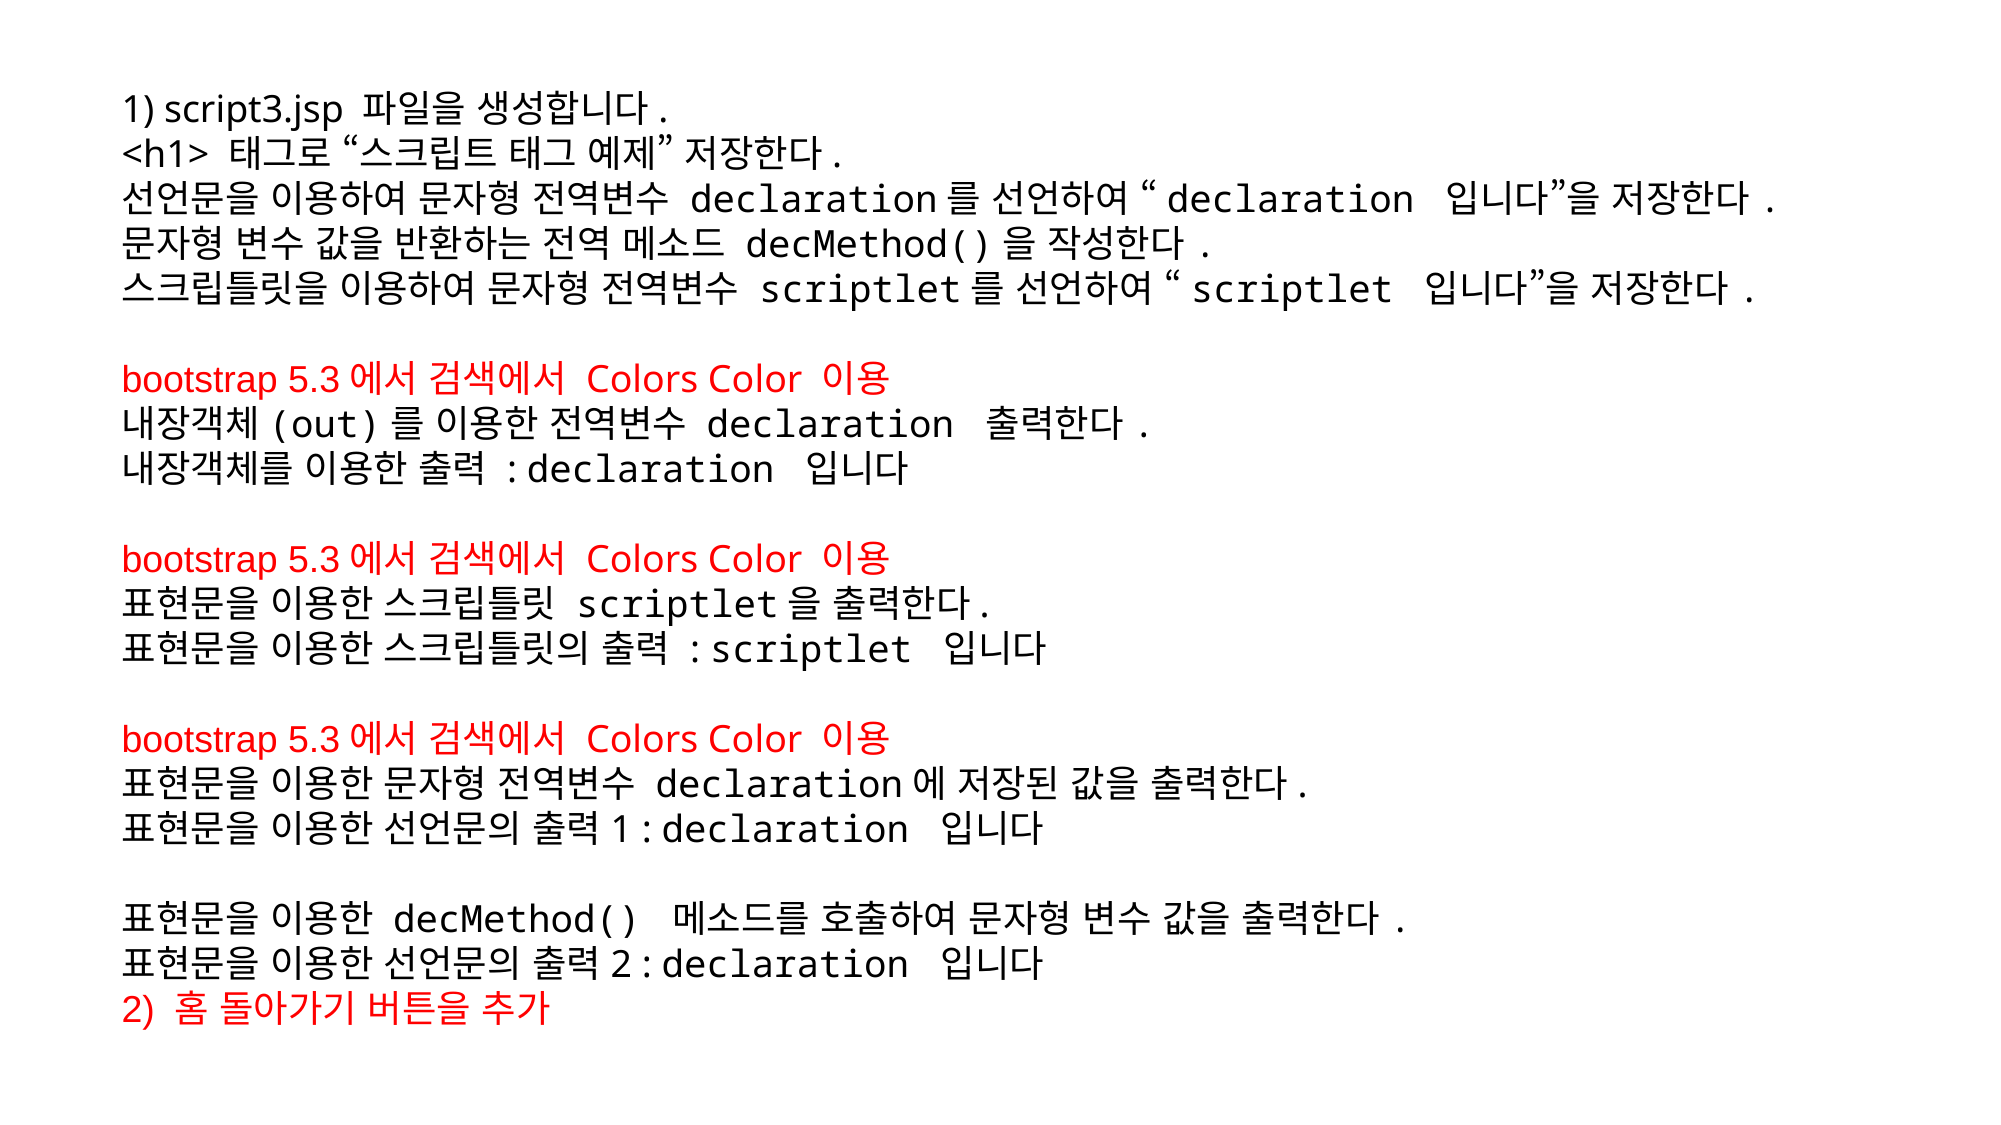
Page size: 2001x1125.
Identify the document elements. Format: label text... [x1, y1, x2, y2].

text_box 1) script3.jsp 파일을 생성합니다. <h1> 태그로 “스크립트 태그 예제” 저장한다. 선언문을 이용하여 문자형 전역변수 declaration를 선언하여 “declaration 입니다”을 저장한다. 문자형 변수 값을 반환하는 전역 메소드 decMethod()을 작성한다. 스크립틀릿을 이용하여 문자형 전역변수 scriptlet를 선언하여 “scriptlet 입니다”을 저장한다. bootstrap 5.3에서 검색에서 Colors Color 이용 내장객체(out)를 이용한 전역변수 declaration 출력한다. 내장객체를 이용한 출력 : declaration 입니다 bootstrap 5.3에서 검색에서 Colors Color 이용 표현문을 이용한 스크립틀릿 scriptlet을 출력한다. 표현문을 이용한 스크립틀릿의 출력 : scriptlet 입니다 bootstrap 5.3에서 검색에서 Colors Color 이용 표현문을 이용한 문자형 전역변수 declaration에 저장된 값을 출력한다. 표현문을 이용한 선언문의 출력1 : declaration 입니다 표현문을 이용한 decMethod() 메소드를 호출하여 문자형 변수 값을 출력한다. 표현문을 이용한 선언문의 출력2 : declaration 입니다 2) 홈 돌아가기 버튼을 추가 [106, 77, 1937, 1038]
